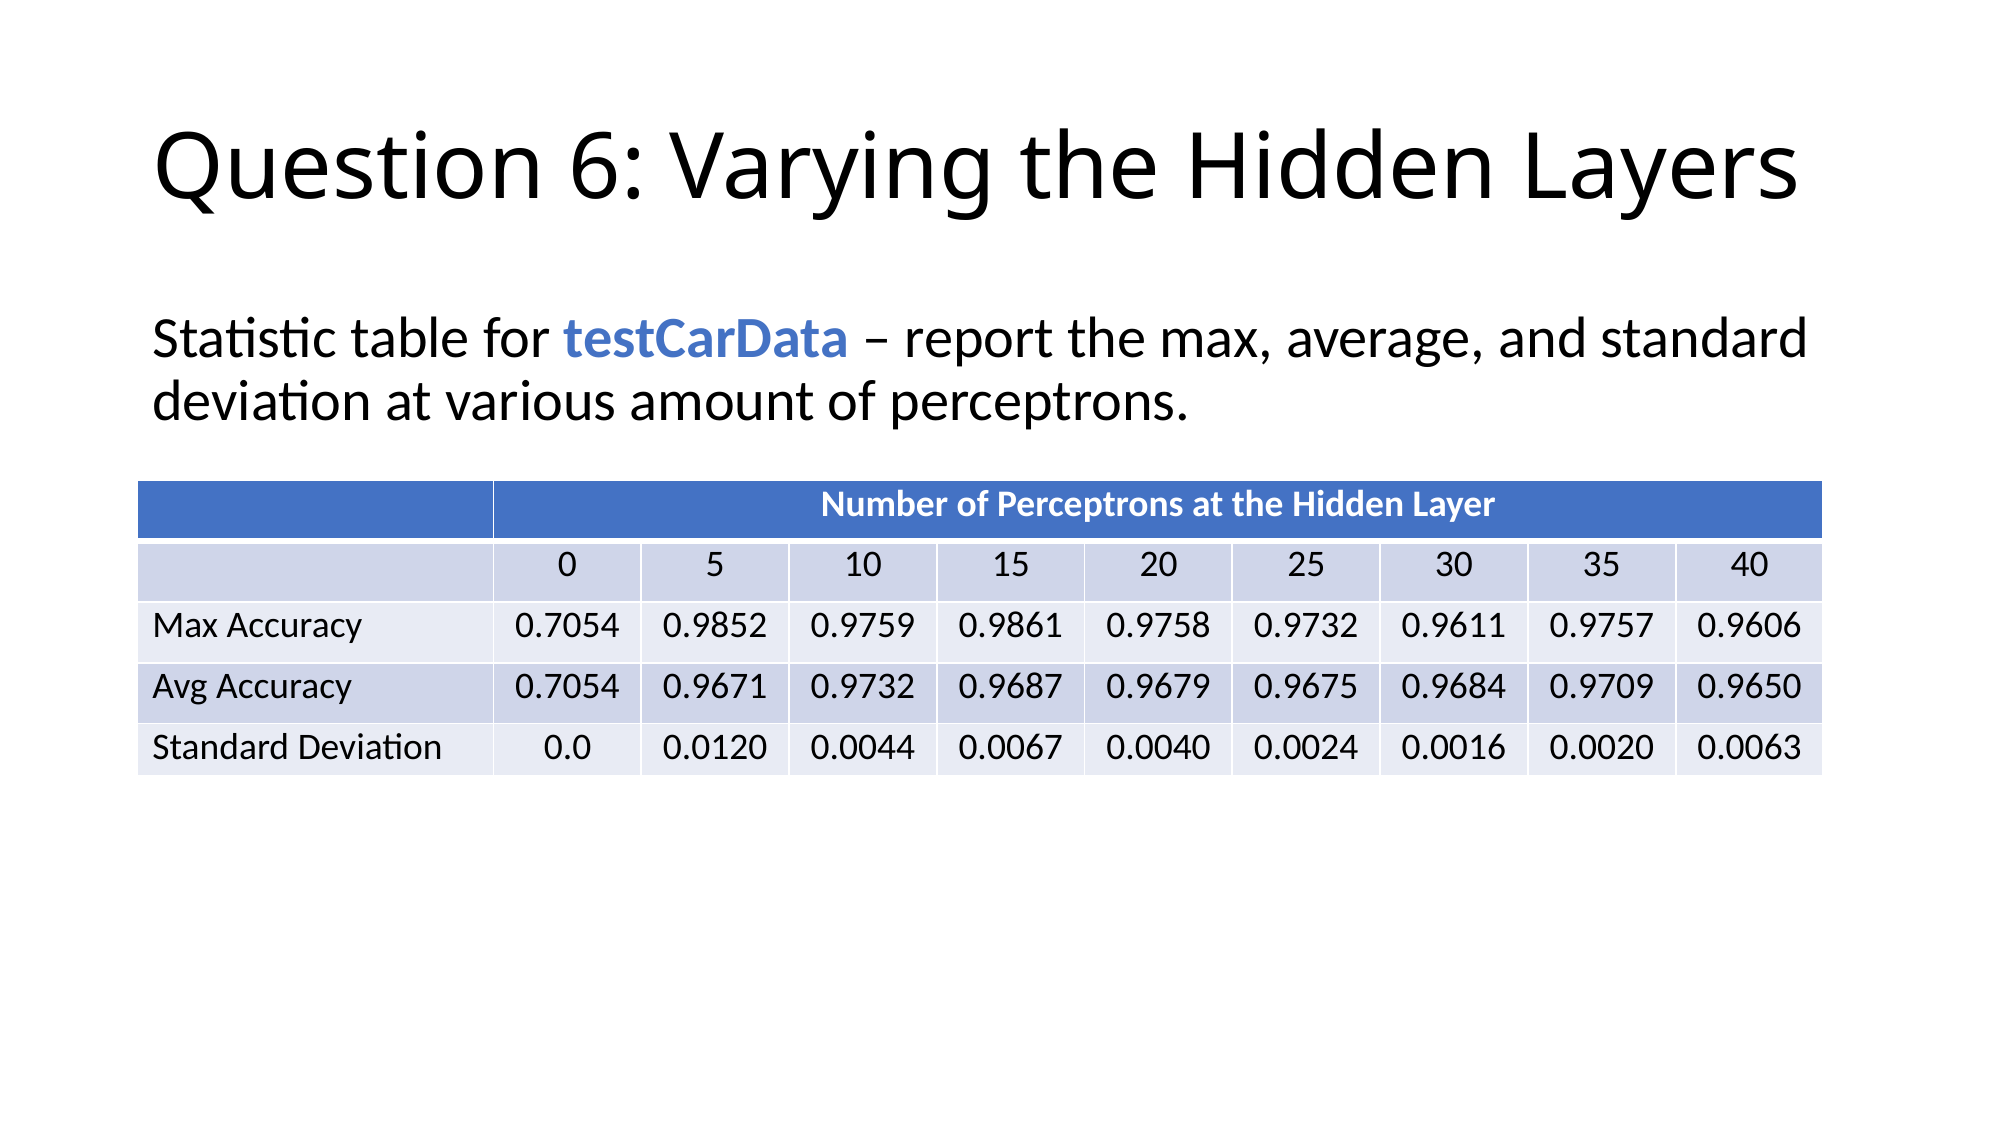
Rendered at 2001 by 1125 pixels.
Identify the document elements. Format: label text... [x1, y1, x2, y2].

table_cell 0.9852 [642, 603, 788, 662]
table_cell Avg Accuracy [138, 664, 493, 723]
table_cell 20 [1085, 544, 1231, 601]
table_cell 0.9732 [1233, 603, 1379, 662]
table_cell Max Accuracy [138, 603, 493, 662]
table_header Number of Perceptrons at the Hidden Layer [494, 481, 1822, 538]
table_cell 0 [494, 544, 640, 601]
table_cell 0.7054 [494, 664, 640, 723]
table_cell 30 [1381, 544, 1527, 601]
table_cell 0.0063 [1677, 724, 1822, 775]
table_cell 0.7054 [494, 603, 640, 662]
table_cell 0.0044 [790, 724, 936, 775]
table_header [138, 481, 493, 538]
table_cell 0.9606 [1677, 603, 1822, 662]
table_cell 0.9687 [938, 664, 1084, 723]
table_cell 5 [642, 544, 788, 601]
list Statistic table for testCarData – report the max, average, and standard deviation at various amount of perceptrons. [137, 299, 1863, 1014]
table_cell 0.9675 [1233, 664, 1379, 723]
table_cell 0.9758 [1085, 603, 1231, 662]
table_cell 0.9679 [1085, 664, 1231, 723]
table_cell 10 [790, 544, 936, 601]
table_cell 0.0120 [642, 724, 788, 775]
table_cell 25 [1233, 544, 1379, 601]
table_cell 0.0067 [938, 724, 1084, 775]
table_cell 0.9757 [1529, 603, 1675, 662]
table_cell 0.0020 [1529, 724, 1675, 775]
table_cell 35 [1529, 544, 1675, 601]
table_cell 0.9732 [790, 664, 936, 723]
table_cell 0.9861 [938, 603, 1084, 662]
table_cell 0.9650 [1677, 664, 1822, 723]
table_cell 0.9671 [642, 664, 788, 723]
table_cell 0.9759 [790, 603, 936, 662]
table_cell 40 [1677, 544, 1822, 601]
table_cell 0.9684 [1381, 664, 1527, 723]
table_cell 0.0024 [1233, 724, 1379, 775]
table_cell 0.9709 [1529, 664, 1675, 723]
table_cell [138, 544, 493, 601]
table_cell 0.0040 [1085, 724, 1231, 775]
table_cell 0.9611 [1381, 603, 1527, 662]
table_cell Standard Deviation [138, 724, 493, 775]
title Question 6: Varying the Hidden Layers [137, 59, 1863, 278]
table_cell 15 [938, 544, 1084, 601]
table_cell 0.0 [494, 724, 640, 775]
table_cell 0.0016 [1381, 724, 1527, 775]
